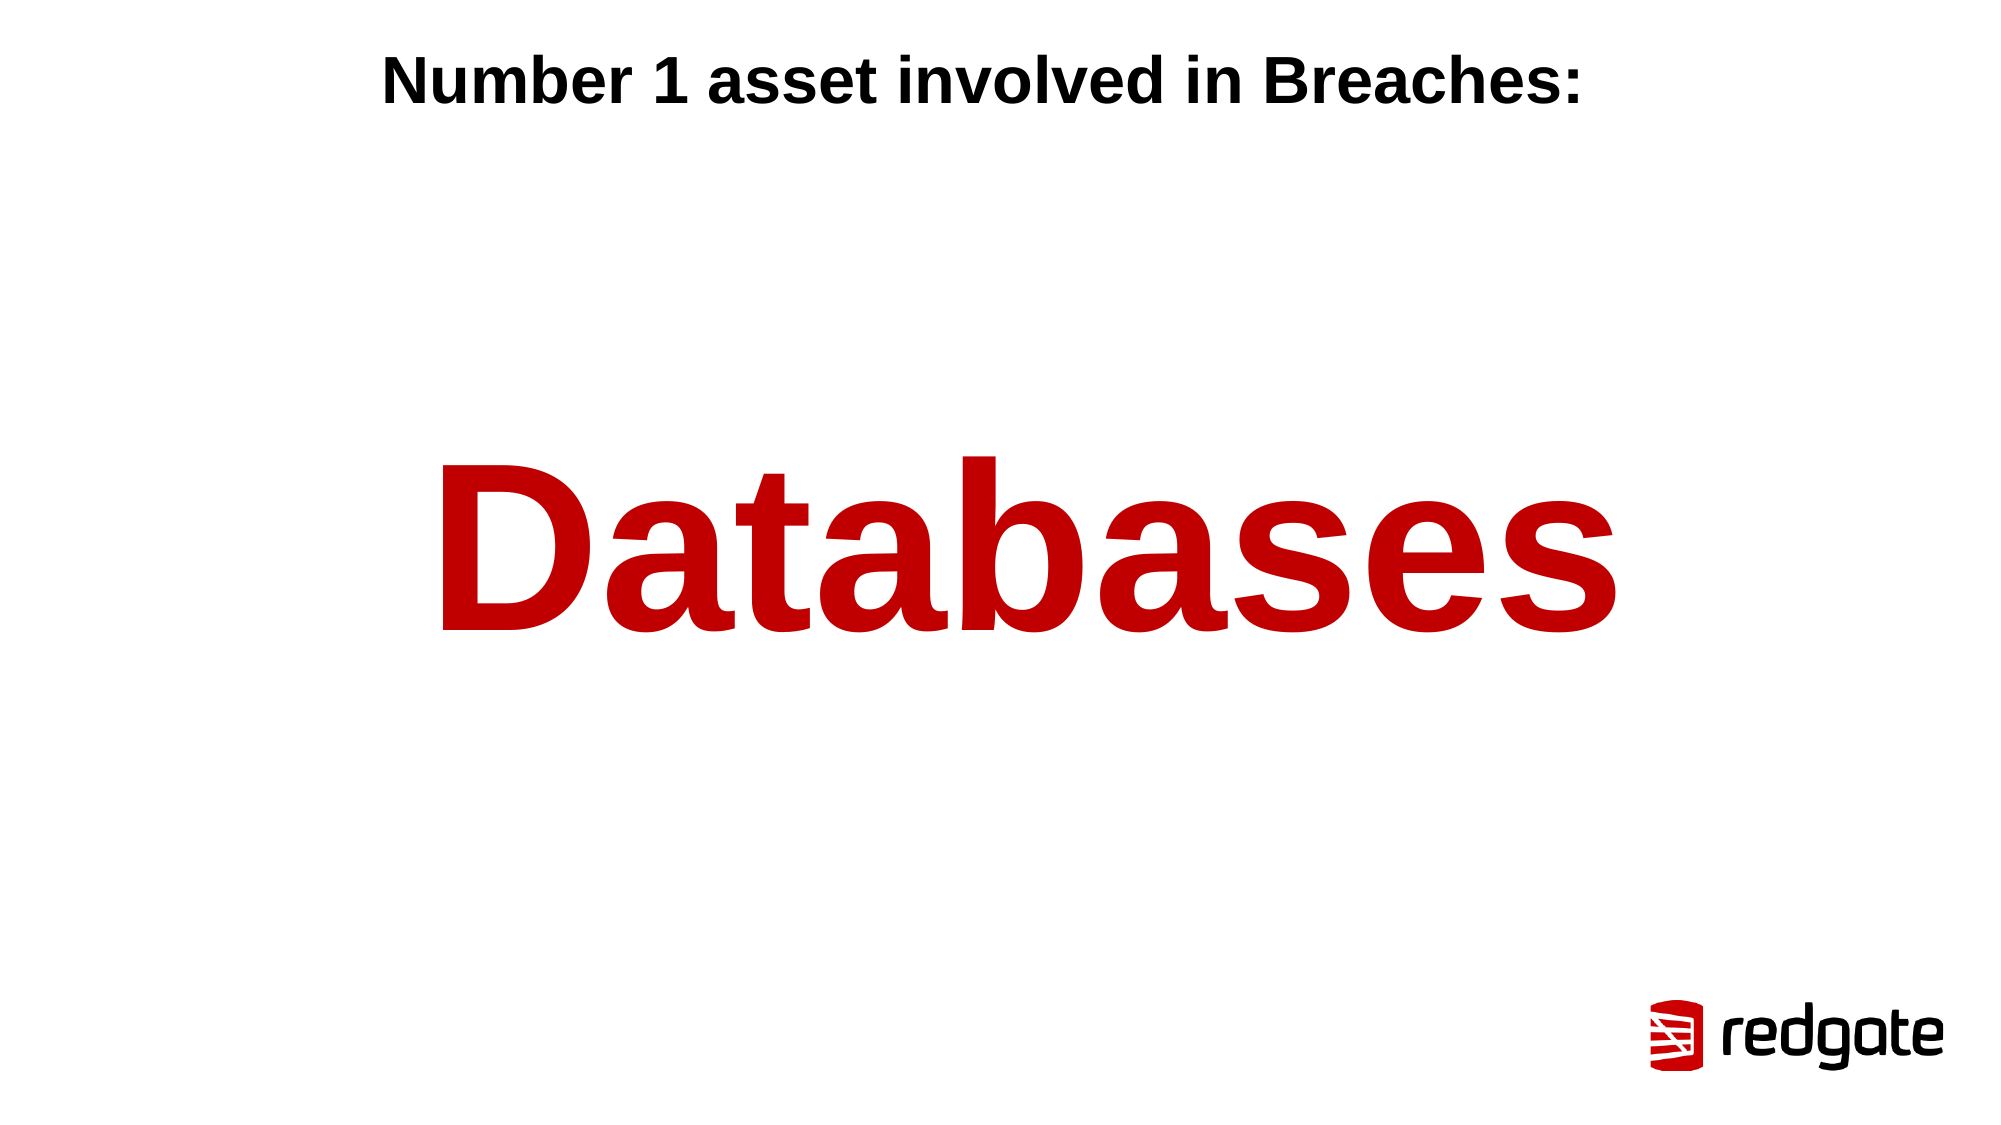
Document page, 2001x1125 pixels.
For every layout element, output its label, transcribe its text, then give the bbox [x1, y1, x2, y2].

text_box Number 1 asset involved in Breaches: [321, 28, 1647, 124]
text_box Databases [321, 383, 1733, 672]
